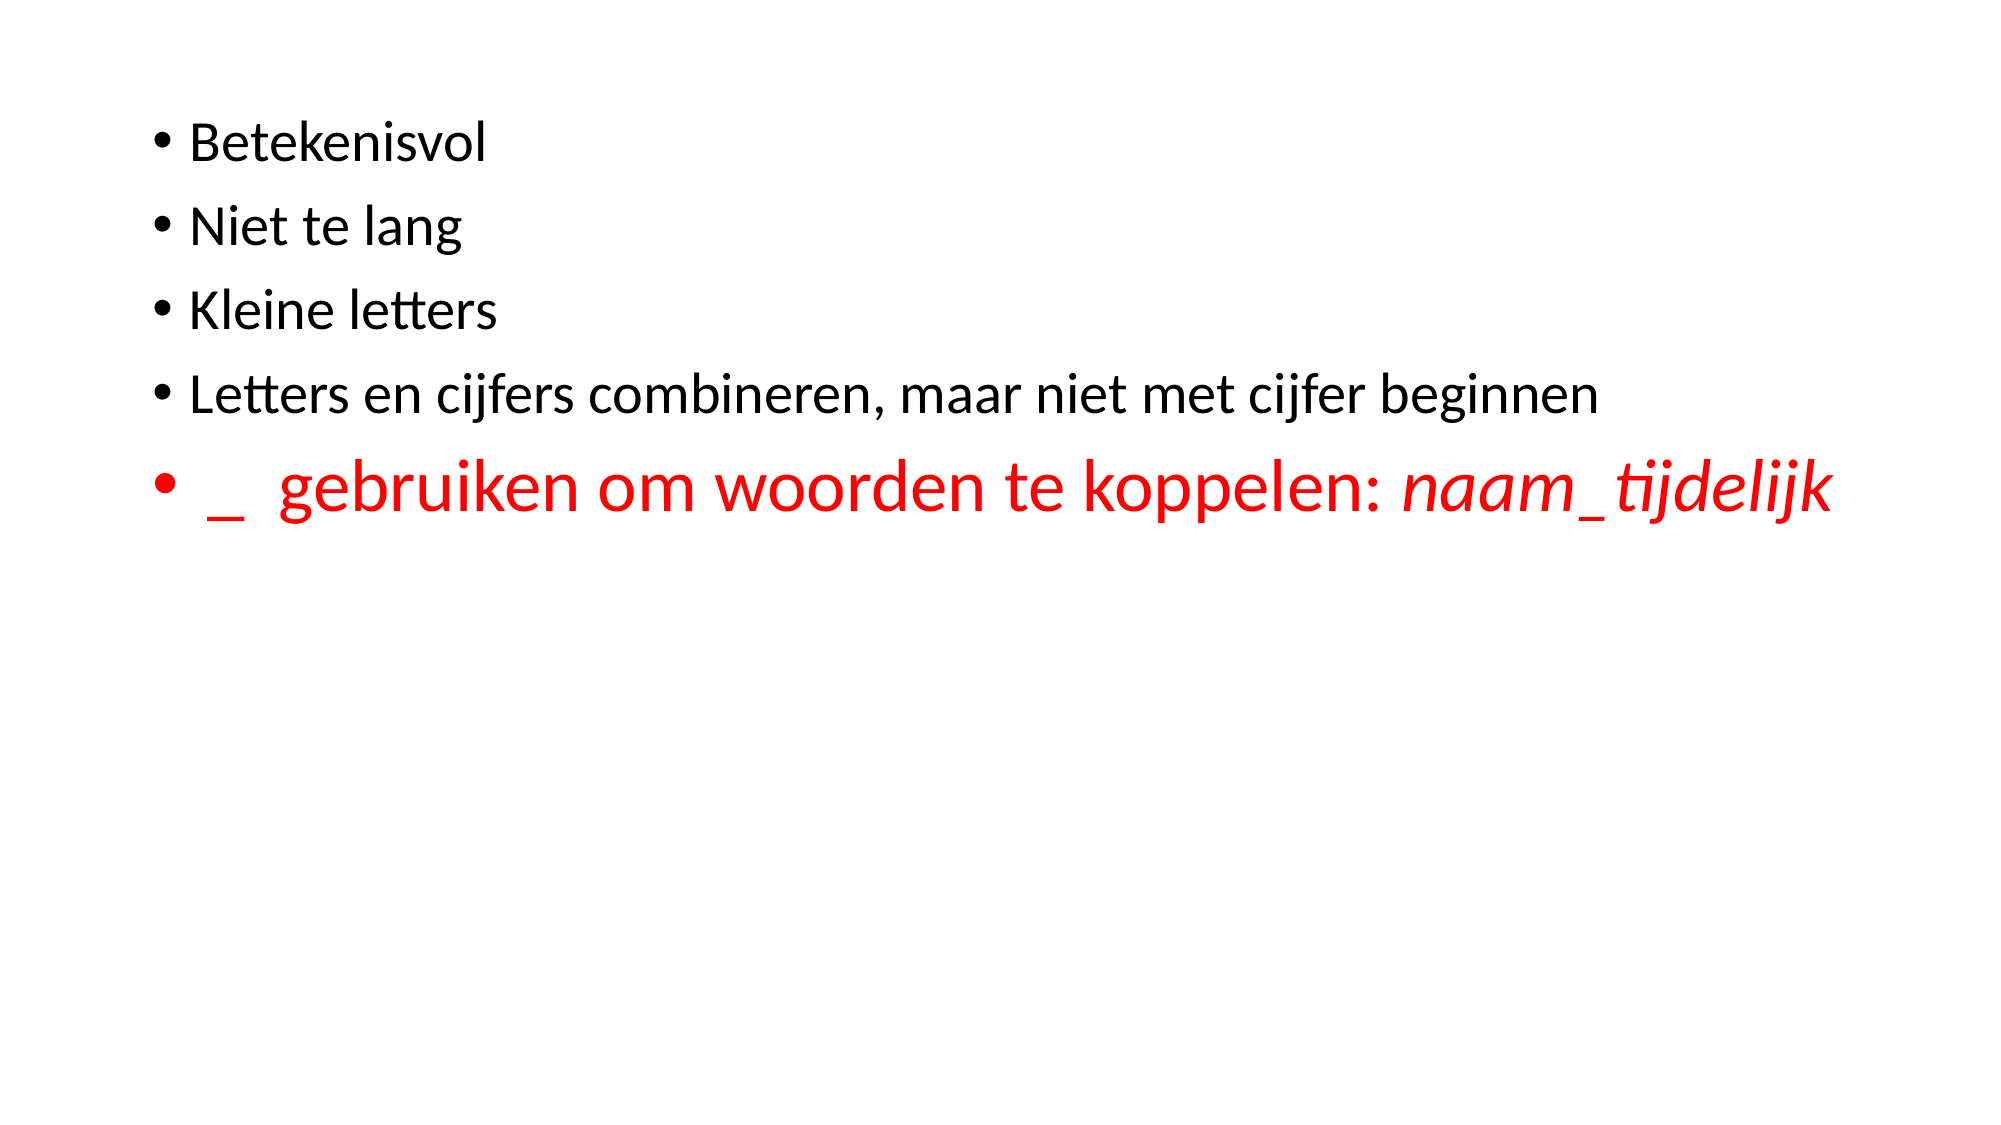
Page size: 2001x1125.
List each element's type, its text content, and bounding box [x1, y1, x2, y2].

list Betekenisvol Niet te lang Kleine letters Letters en cijfers combineren, maar niet met cijfer beginnen _ gebruiken om woorden te koppelen: naam_tijdelijk [137, 103, 1863, 1014]
